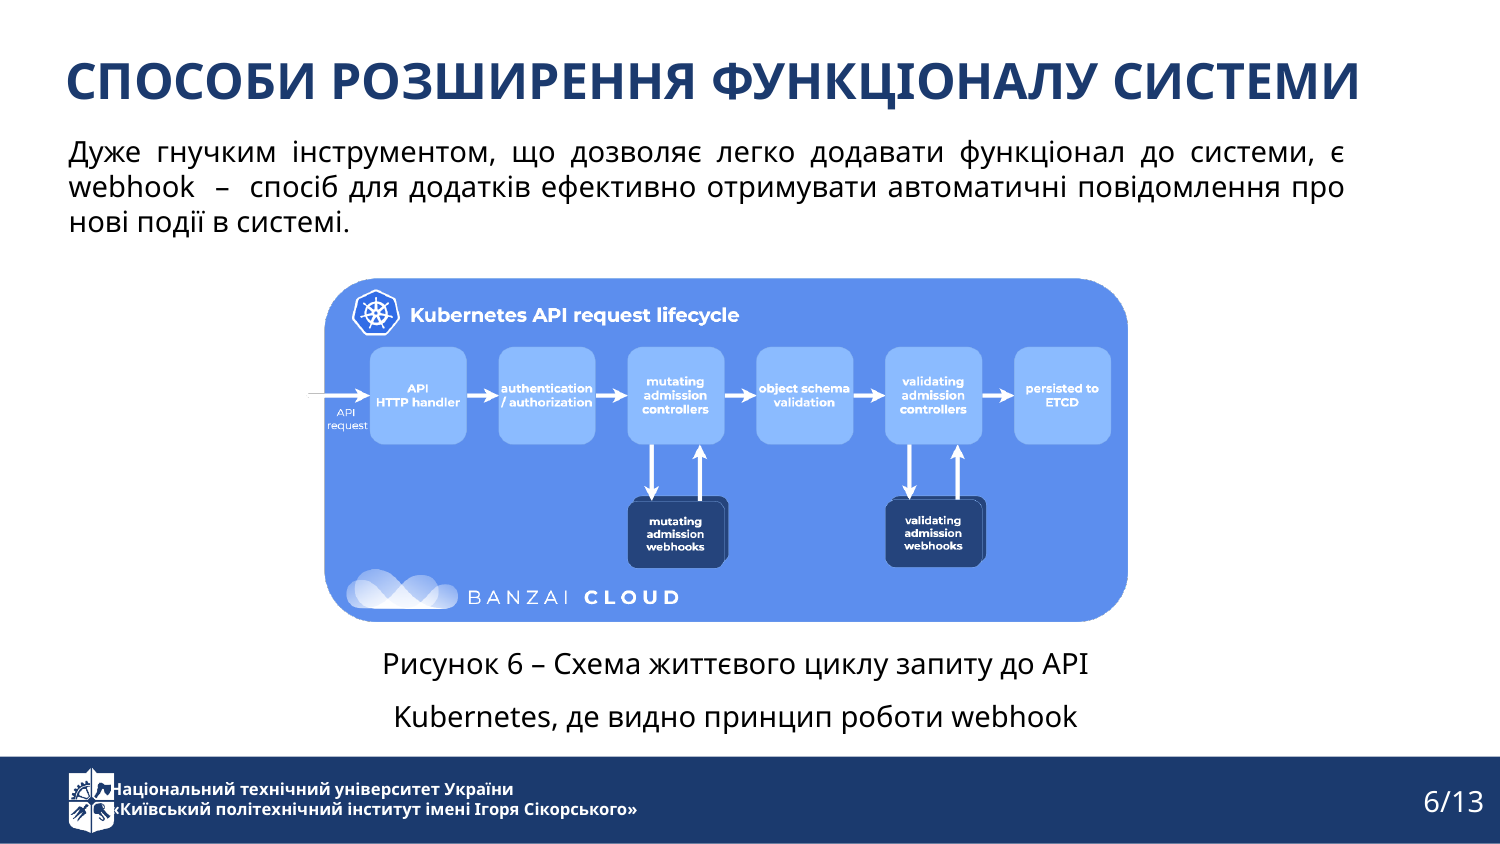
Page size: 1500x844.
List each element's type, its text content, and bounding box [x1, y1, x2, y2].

picture [304, 278, 1128, 622]
text_box Рисунок 6 – Схема життєвого циклу запиту до API Kubernetes, де видно принцип роботи webhook [360, 622, 1111, 741]
picture [66, 767, 116, 833]
list СПОСОБИ РОЗШИРЕННЯ ФУНКЦІОНАЛУ СИСТЕМИ [53, 53, 1379, 169]
text_box Дуже гнучким інструментом, що дозволяє легко додавати функціонал до системи, є webhook – спосіб для додатків ефективно отримувати автоматичні повідомлення про нові події в системі. [53, 125, 1361, 246]
text_box 6/13 [1408, 776, 1500, 827]
